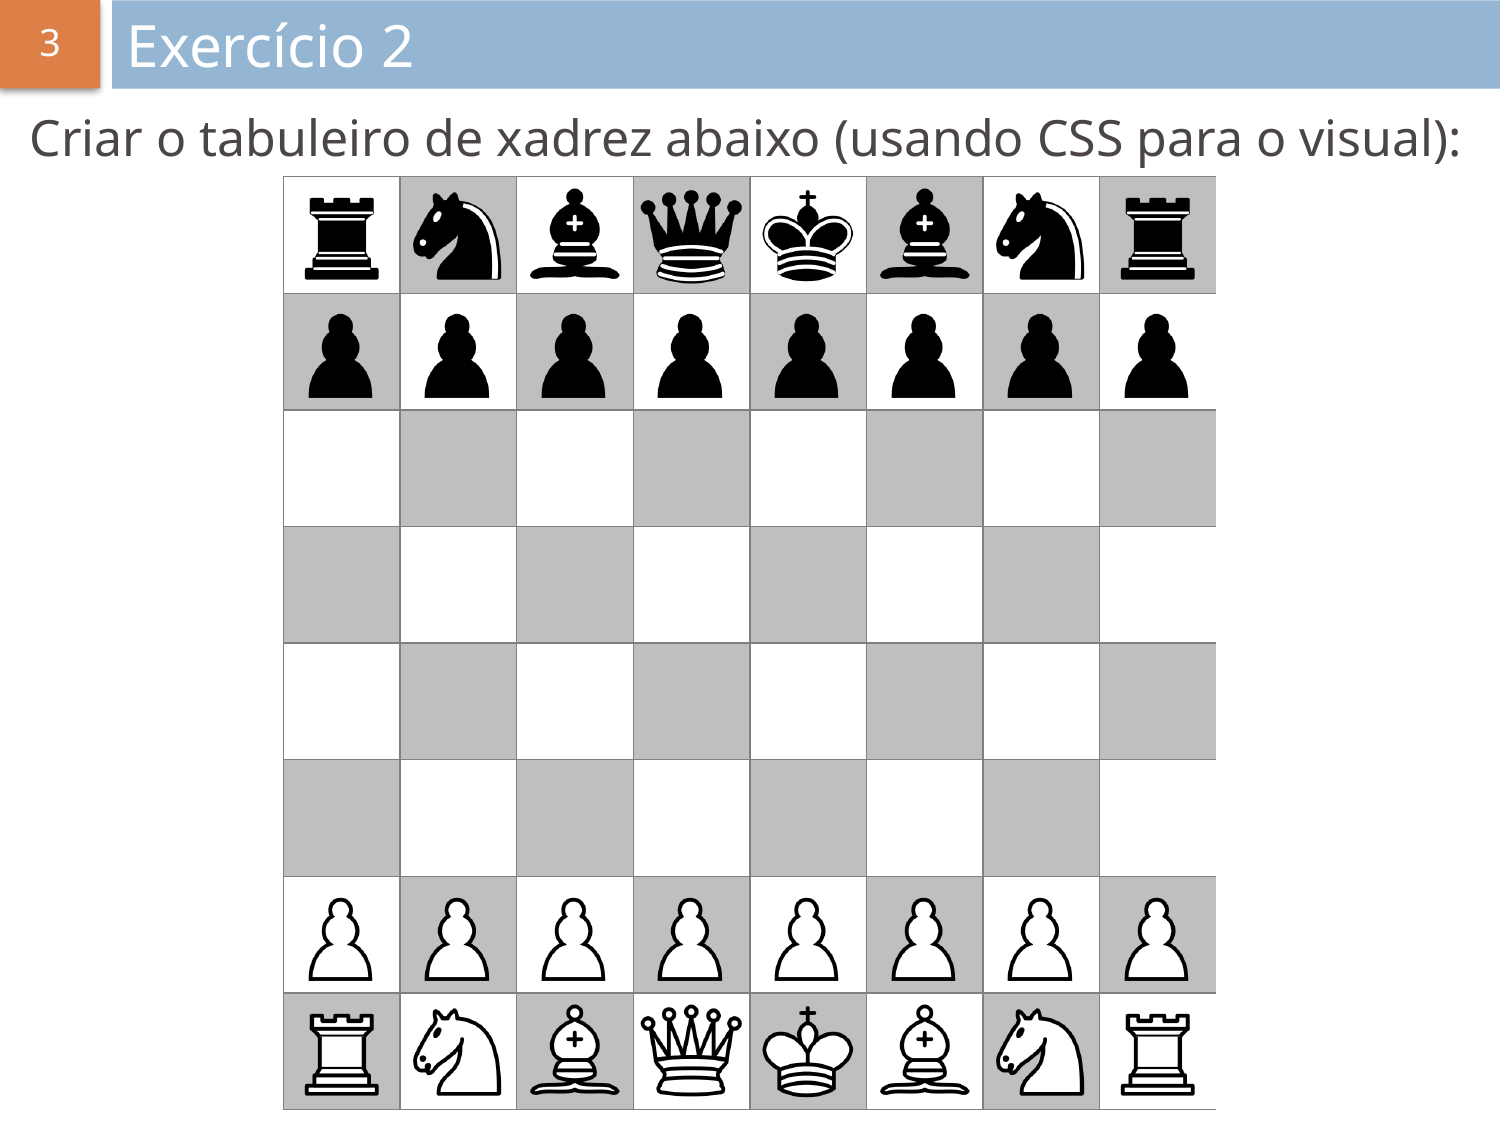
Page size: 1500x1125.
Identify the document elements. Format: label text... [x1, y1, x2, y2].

list Criar o tabuleiro de xadrez abaixo (usando CSS para o visual): [0, 99, 1500, 176]
title Exercício 2 [112, 0, 1500, 89]
picture [282, 175, 1218, 1111]
